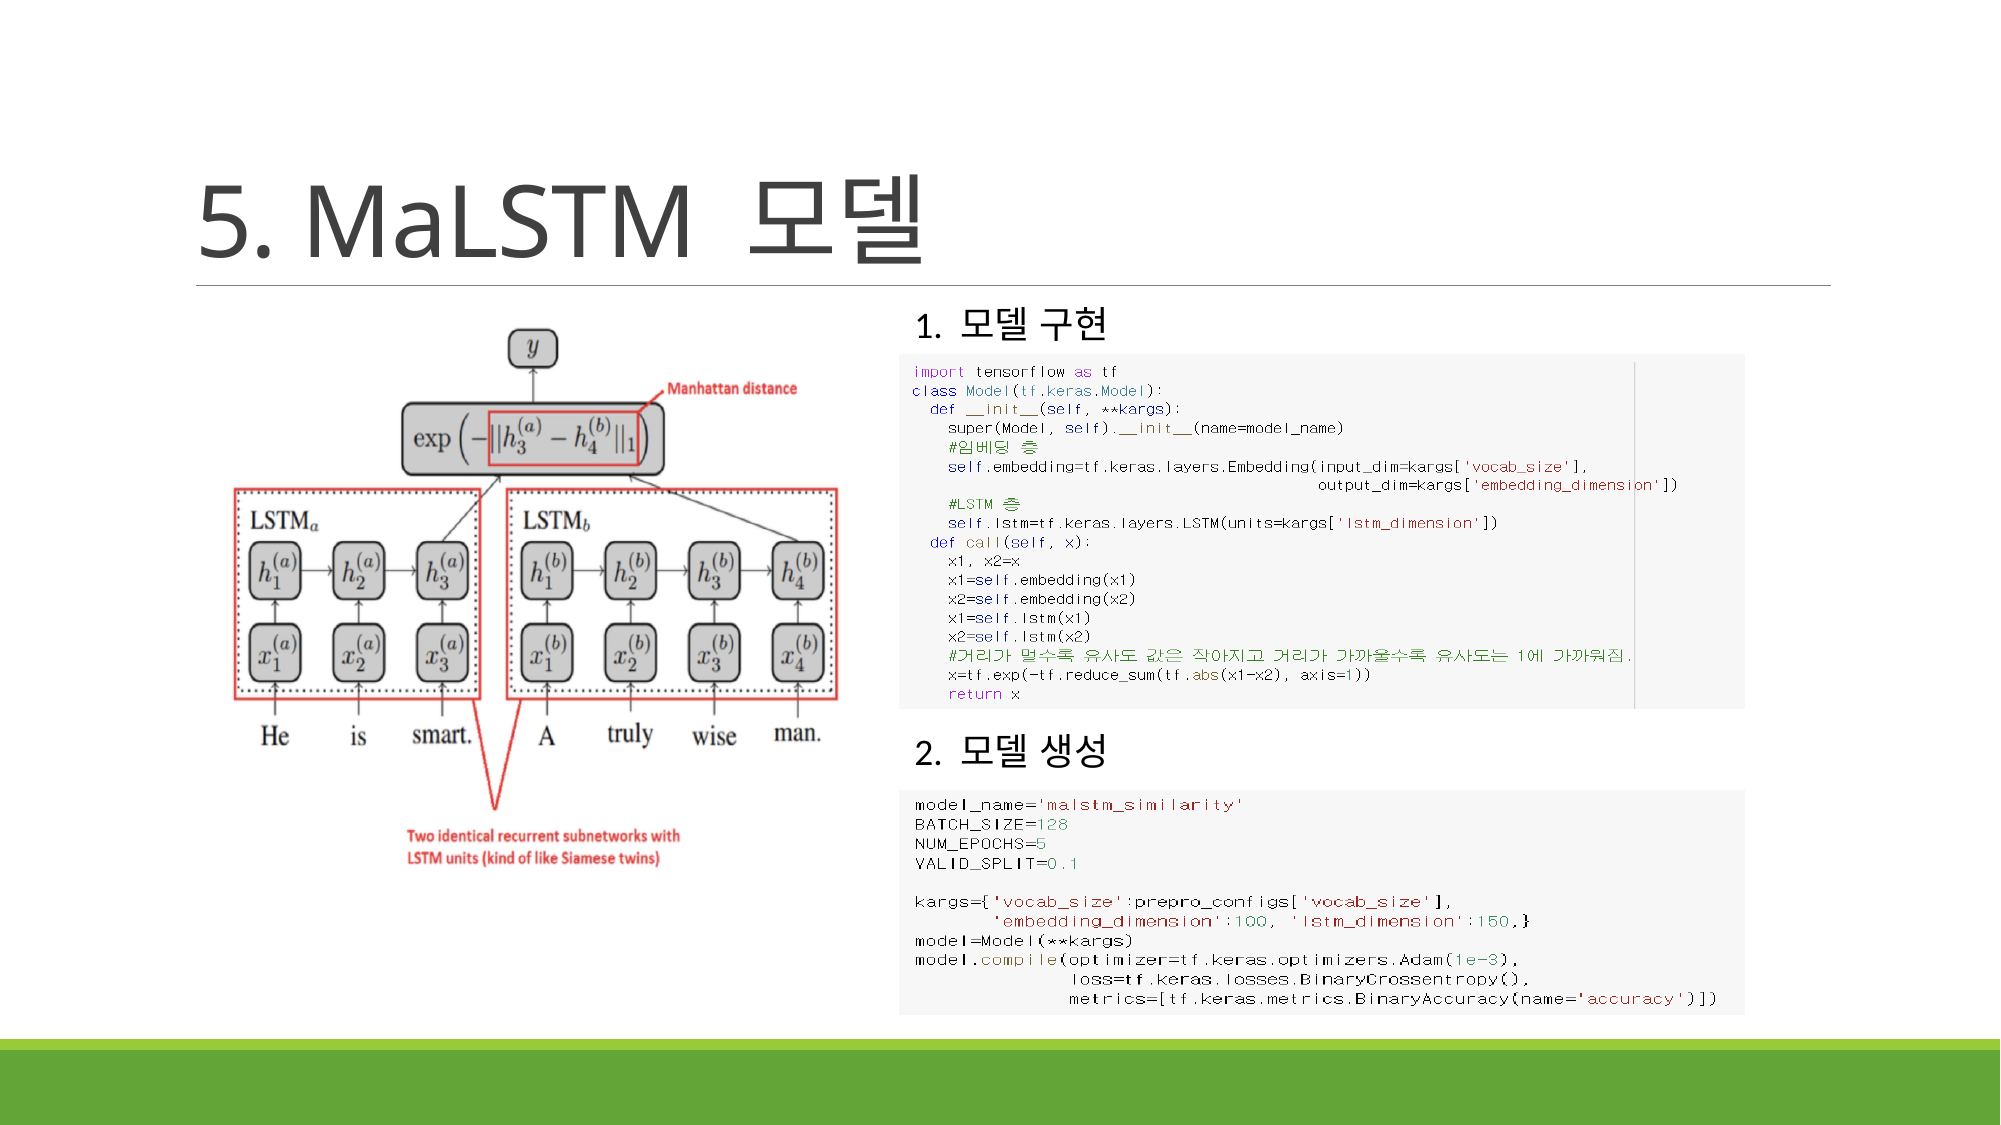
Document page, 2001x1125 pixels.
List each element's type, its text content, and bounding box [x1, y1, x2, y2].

picture [899, 353, 1746, 709]
text_box 2. 모델 생성 [899, 720, 1777, 781]
picture [899, 789, 1746, 1015]
text_box 1. 모델 구현 [899, 293, 1777, 354]
title 5. MaLSTM 모델 [180, 47, 1830, 285]
picture [211, 319, 881, 880]
